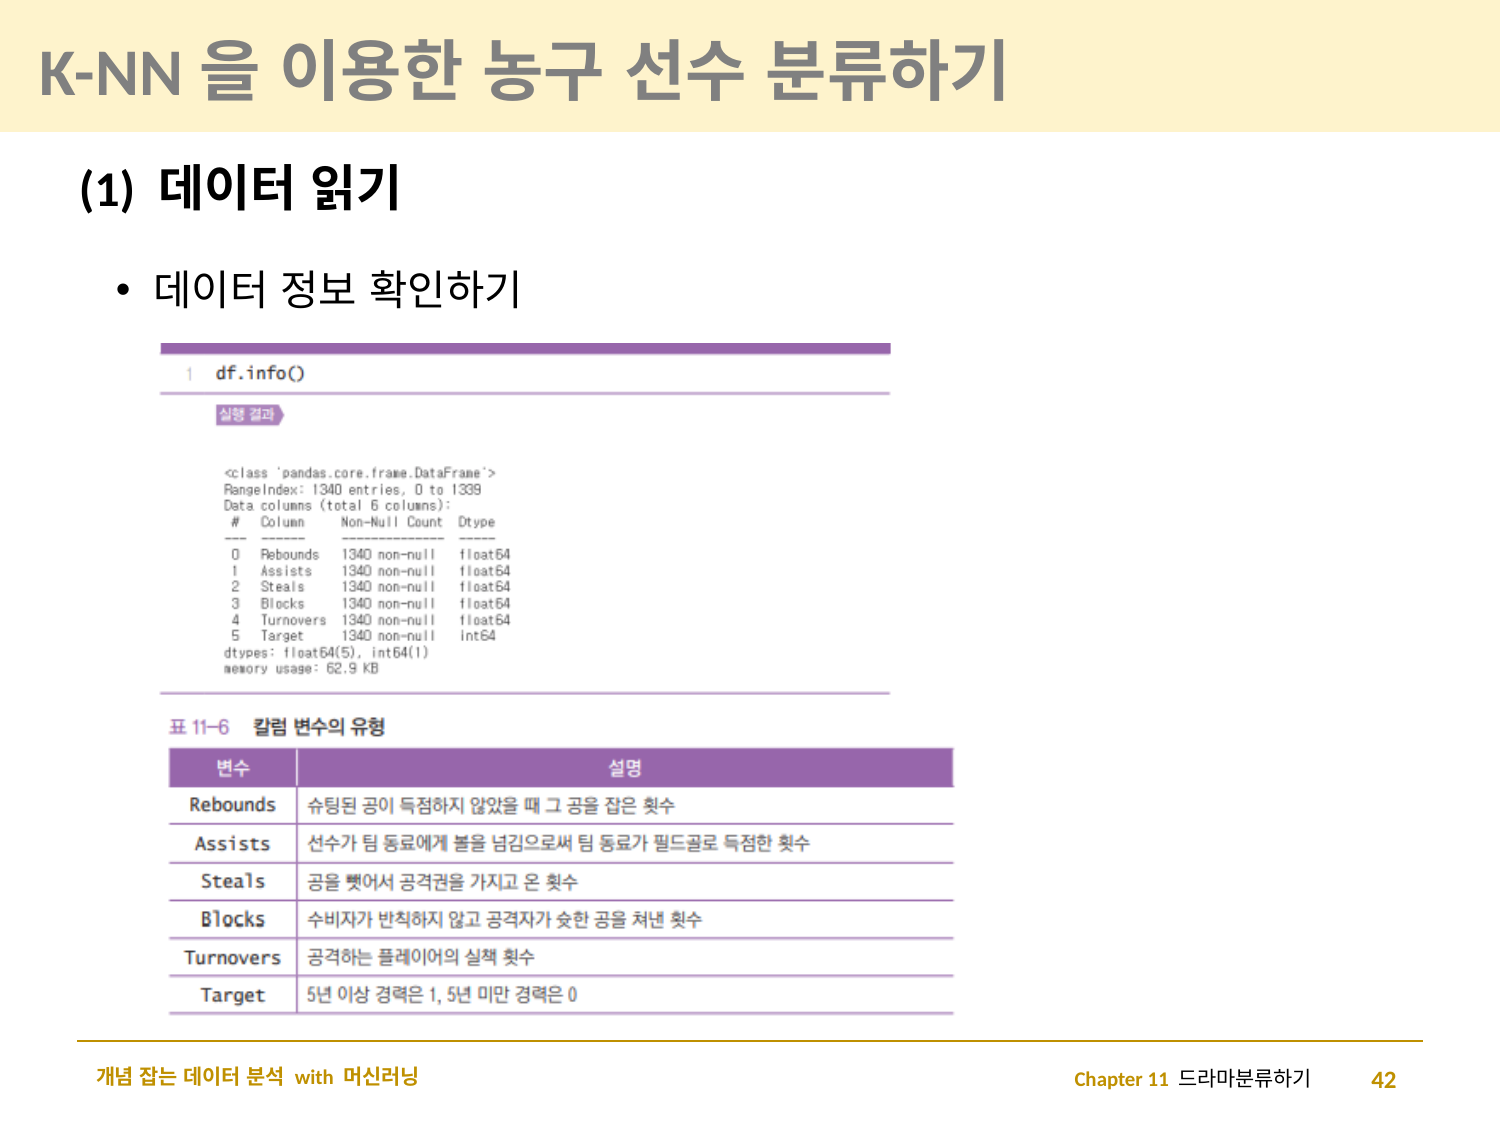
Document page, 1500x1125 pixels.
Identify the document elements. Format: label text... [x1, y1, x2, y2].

list (1) 데이터 읽기 [64, 155, 1369, 232]
title K-NN을 이용한 농구 선수 분류하기 [24, 30, 1319, 119]
list 데이터 정보 확인하기 [100, 241, 1390, 707]
picture [150, 343, 984, 1036]
